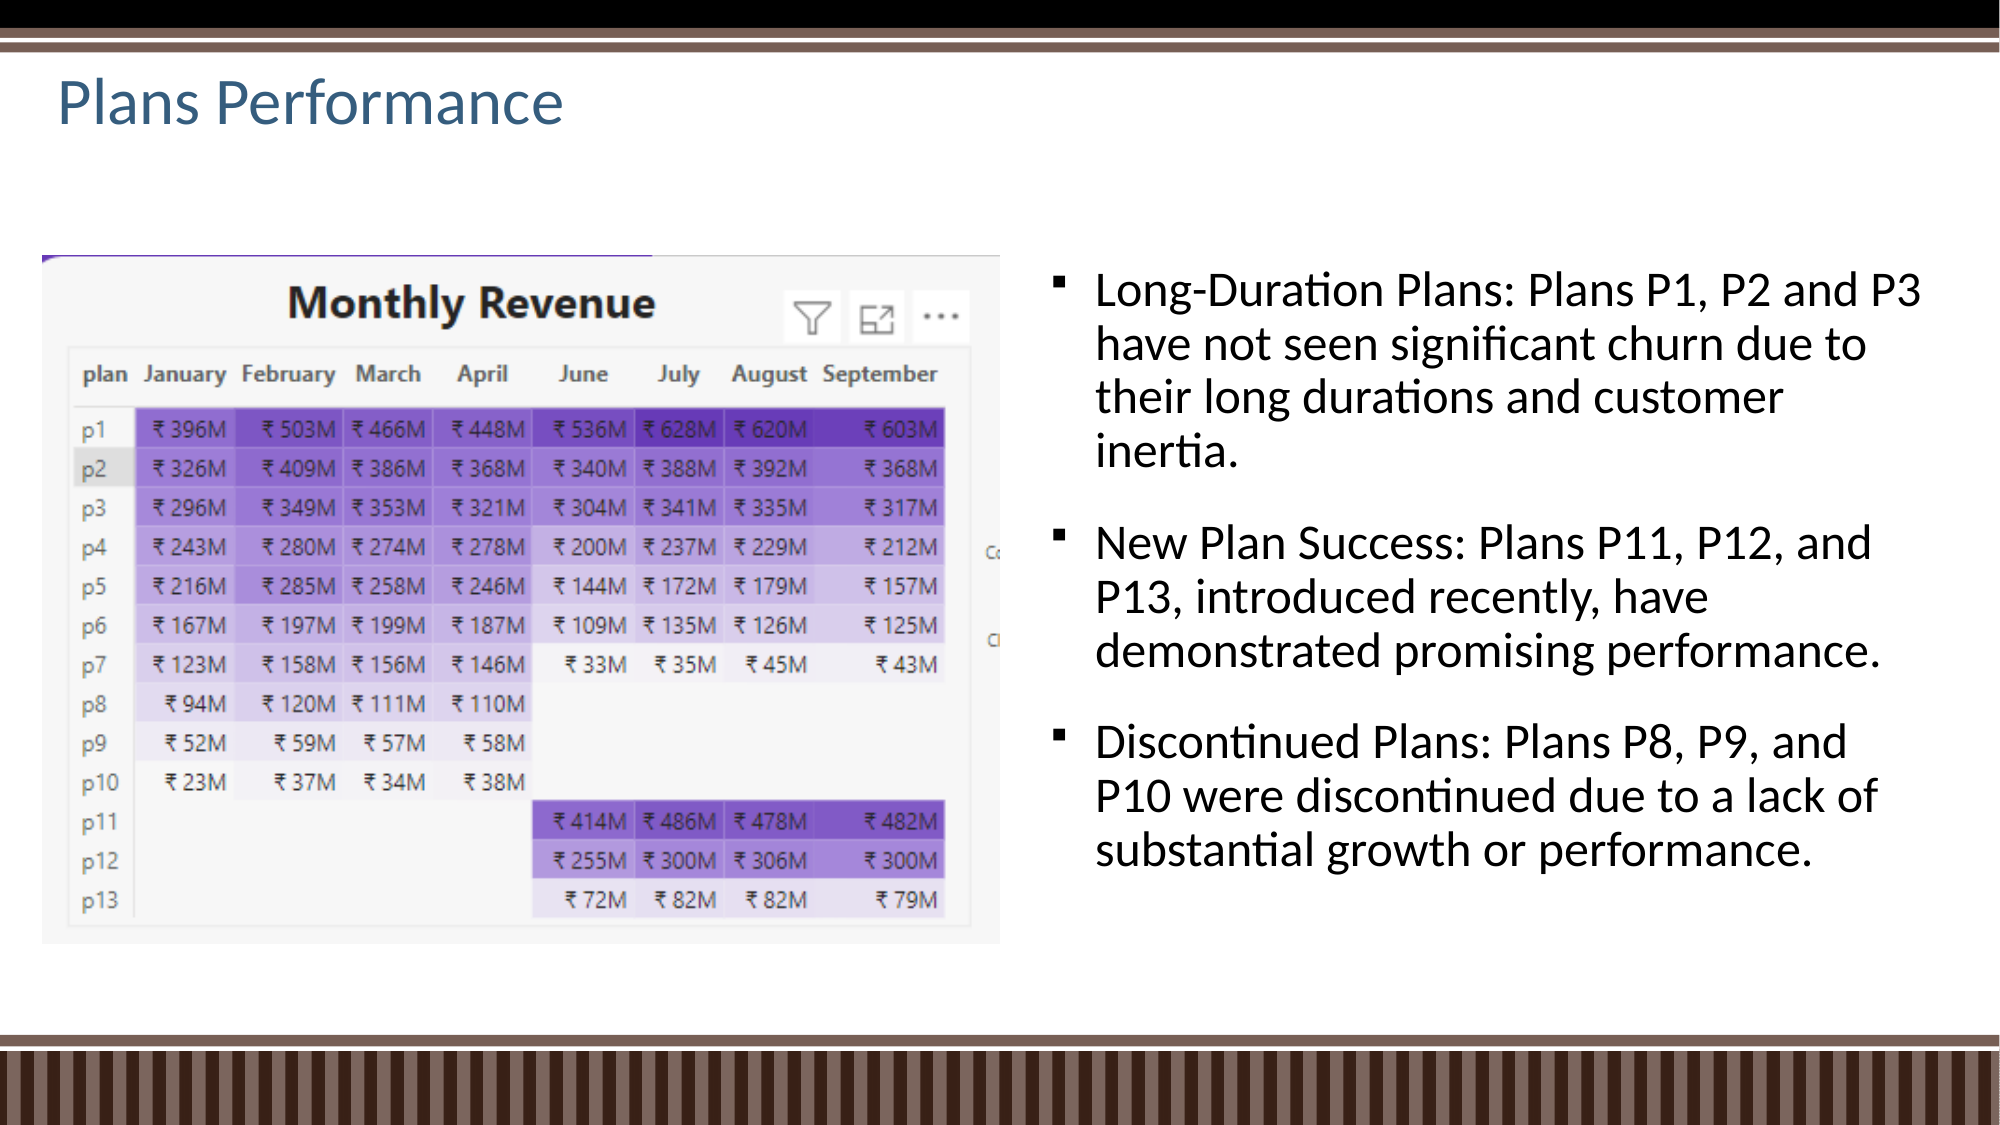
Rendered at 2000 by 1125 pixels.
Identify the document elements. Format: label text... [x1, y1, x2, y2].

picture [42, 255, 1000, 944]
list Long-Duration Plans: Plans P1, P2 and P3 have not seen significant churn due to their long durations and customer inertia. New Plan Success: Plans P11, P12, and P13, introduced recently, have demonstrated promising performance. Discontinued Plans: Plans P8, P9, and P10 were discontinued due to a lack of substantial growth or performance. [1035, 255, 1945, 987]
title Plans Performance [42, 51, 1543, 227]
